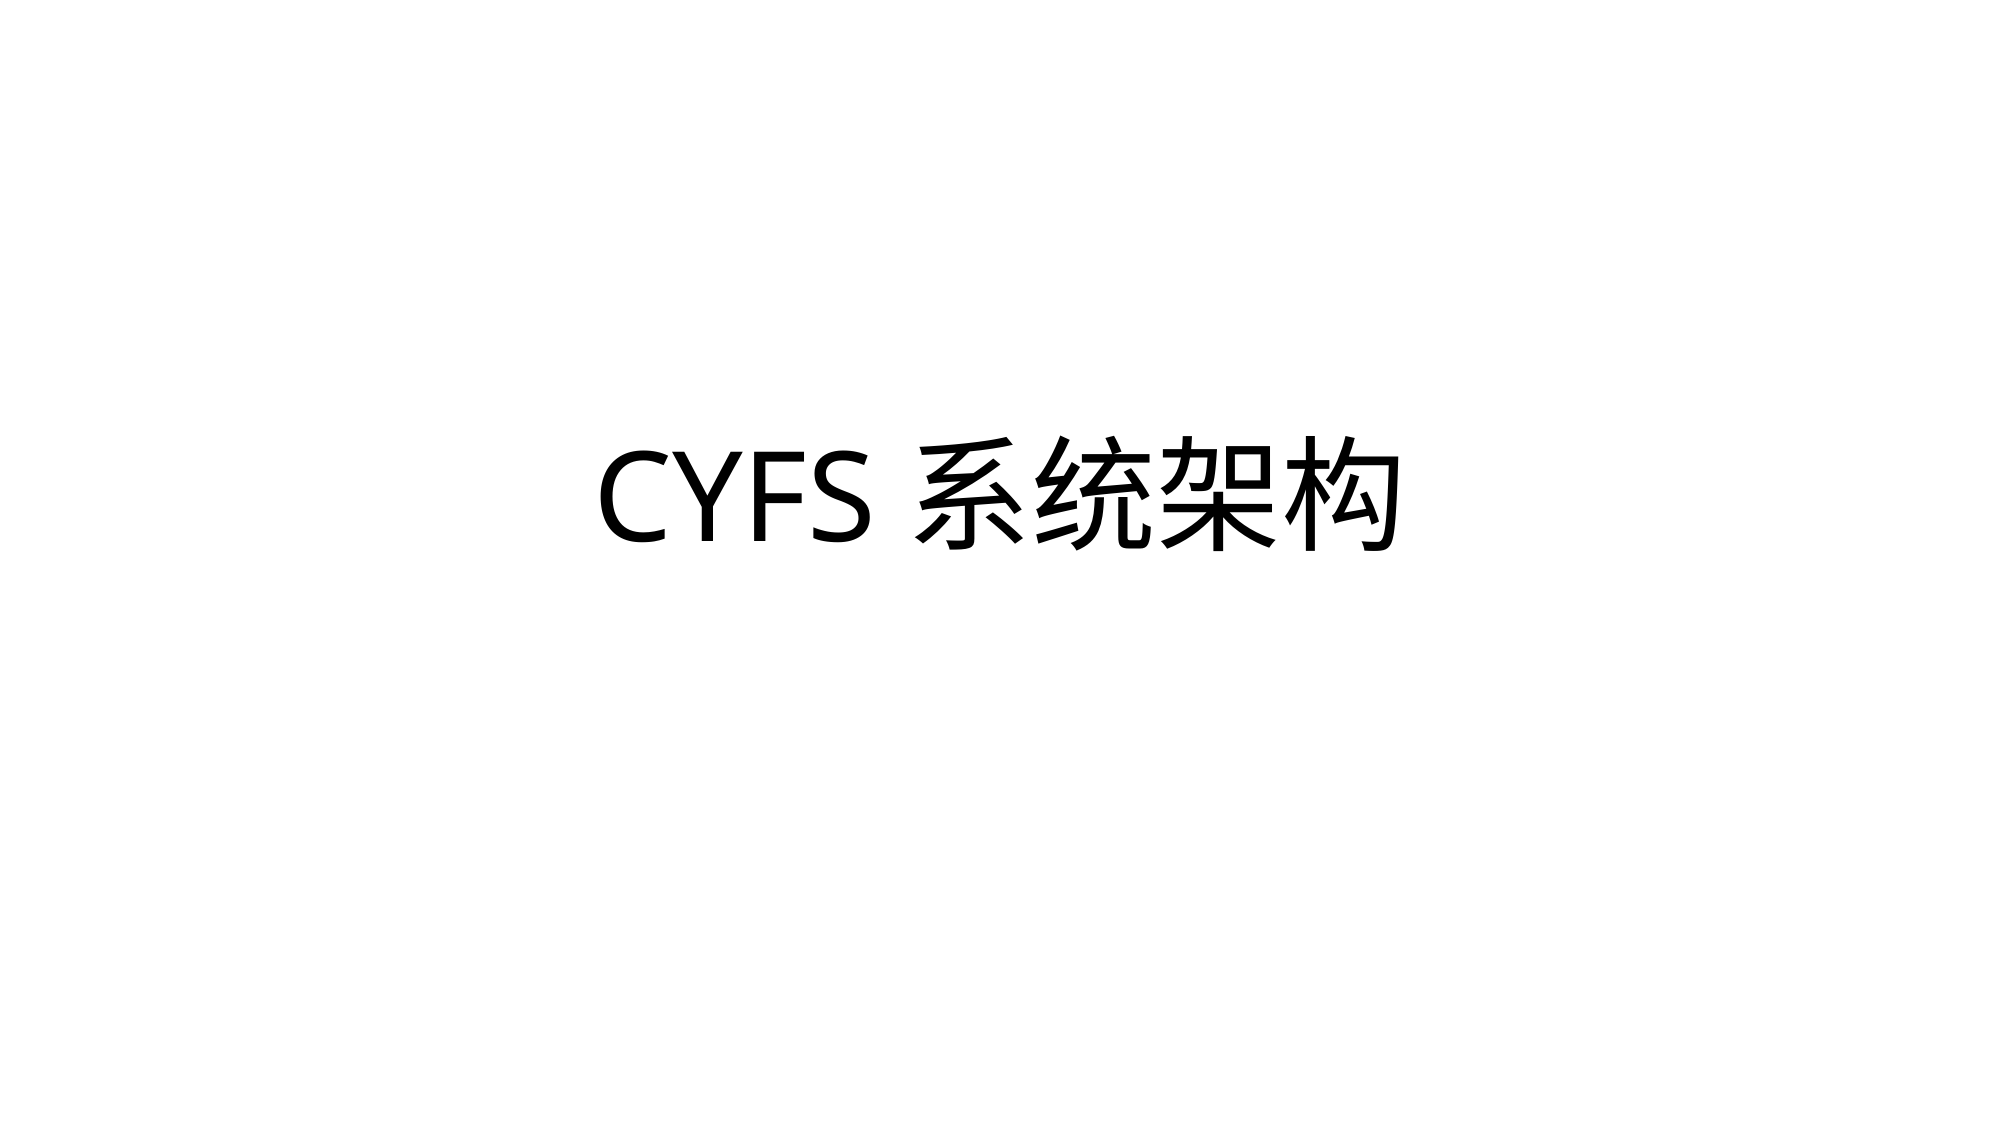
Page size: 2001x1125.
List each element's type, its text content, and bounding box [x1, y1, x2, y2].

title CYFS系统架构 [249, 184, 1750, 576]
